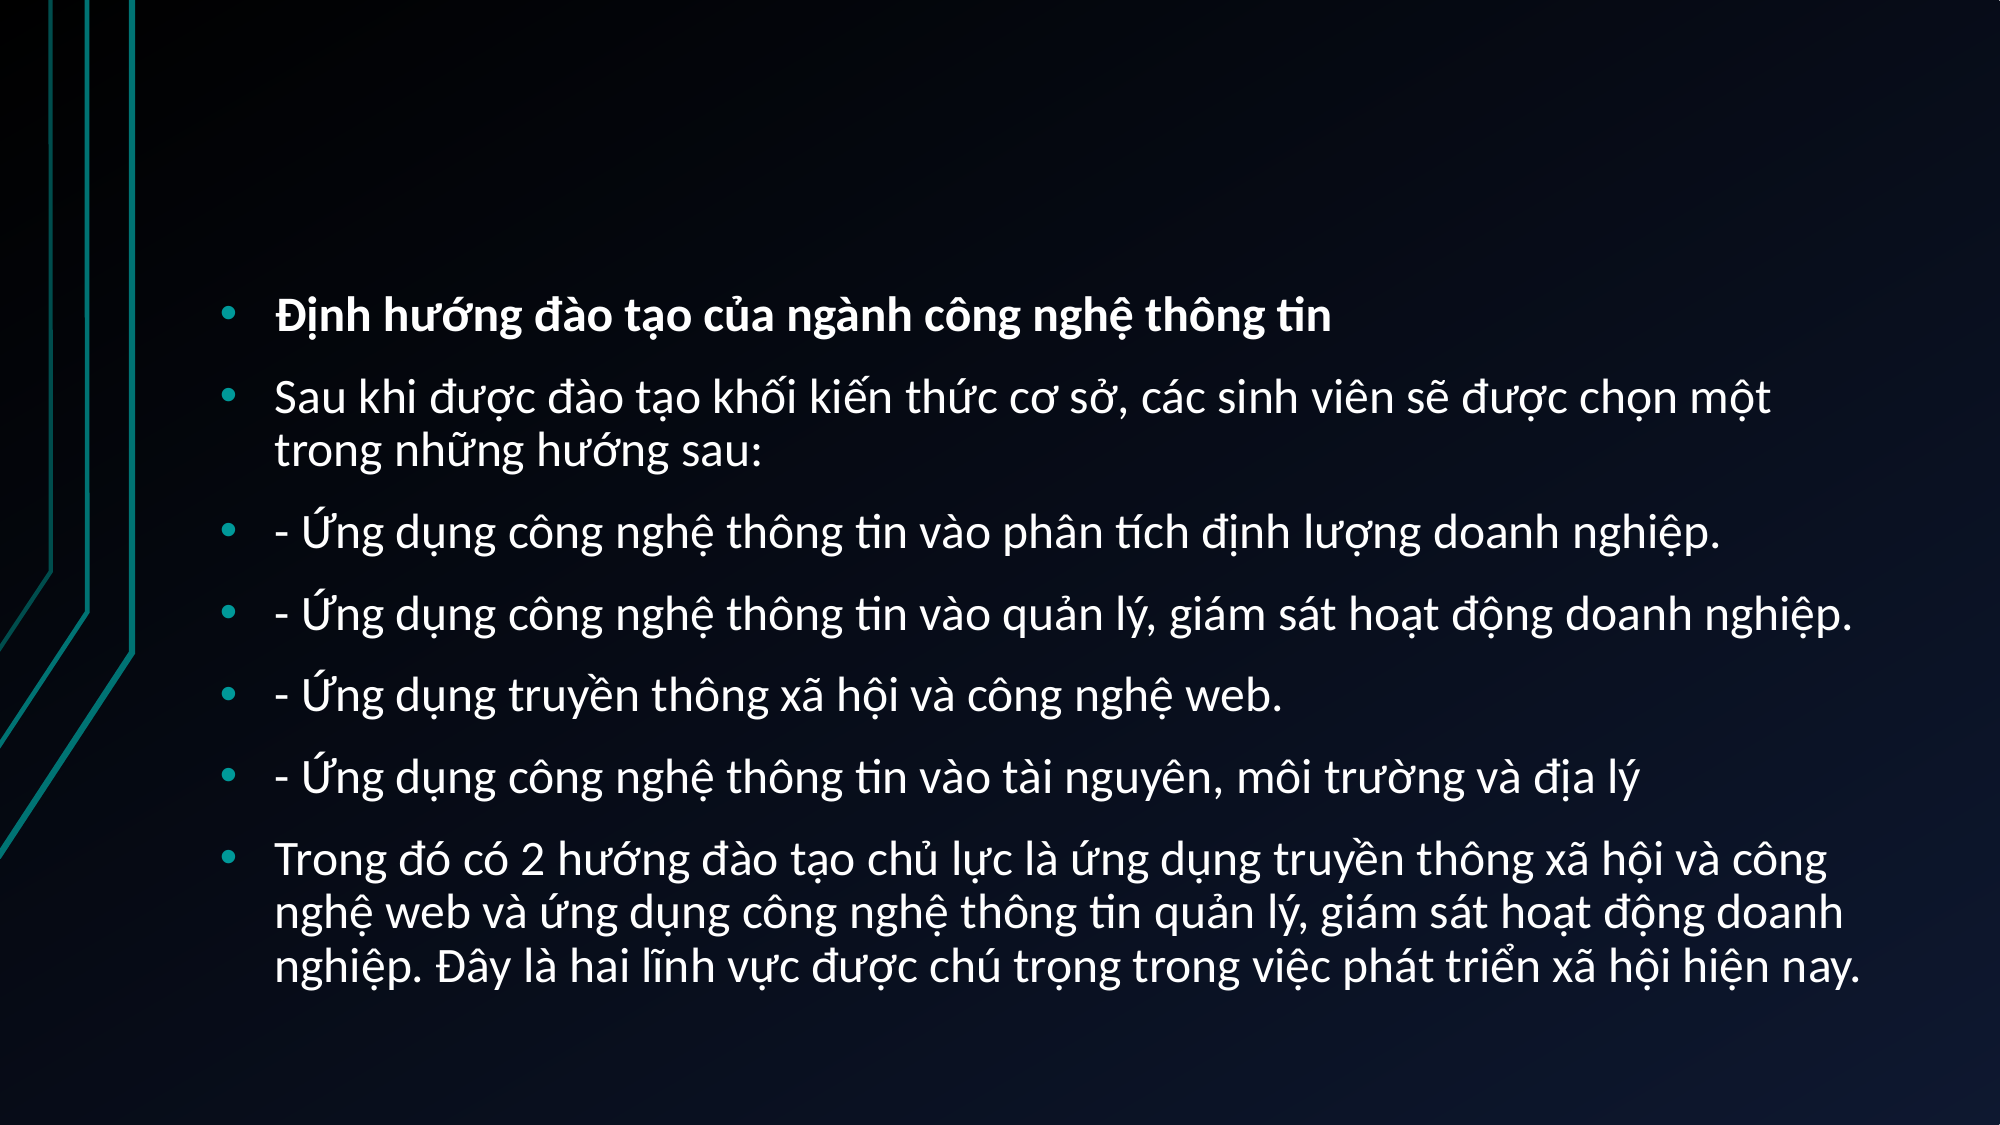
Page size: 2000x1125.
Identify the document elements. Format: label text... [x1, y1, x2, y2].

list Định hướng đào tạo của ngành công nghệ thông tin Sau khi được đào tạo khối kiến thức cơ sở, các sinh viên sẽ được chọn một trong những hướng sau: - Ứng dụng công nghệ thông tin vào phân tích định lượng doanh nghiệp. - Ứng dụng công nghệ thông tin vào quản lý, giám sát hoạt động doanh nghiệp. - Ứng dụng truyền thông xã hội và công nghệ web. - Ứng dụng công nghệ thông tin vào tài nguyên, môi trường và địa lý Trong đó có 2 hướng đào tạo chủ lực là ứng dụng truyền thông xã hội và công nghệ web và ứng dụng công nghệ thông tin quản lý, giám sát hoạt động doanh nghiệp. Đây là hai lĩnh vực được chú trọng trong việc phát triển xã hội hiện nay. [199, 279, 1900, 1012]
